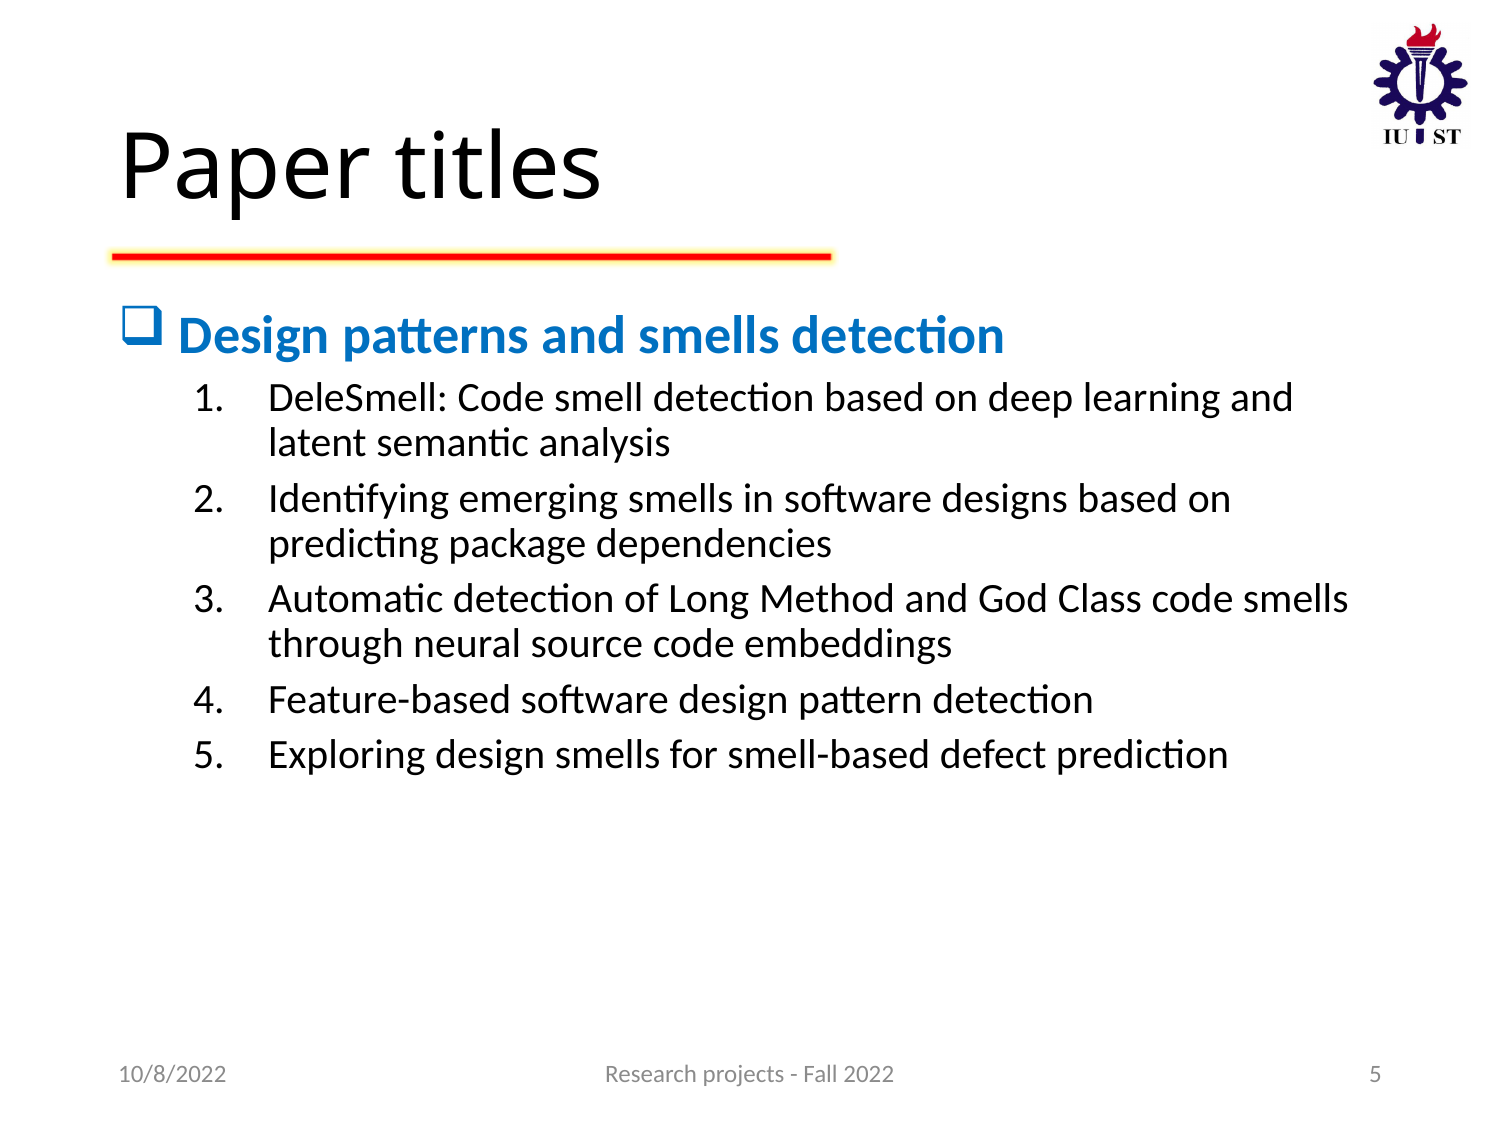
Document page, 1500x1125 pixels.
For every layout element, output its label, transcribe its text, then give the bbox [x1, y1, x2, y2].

title Paper titles [103, 59, 1397, 278]
list Design patterns and smells detection DeleSmell: Code smell detection based on deep learning and latent semantic analysis Identifying emerging smells in software designs based on predicting package dependencies Automatic detection of Long Method and God Class code smells through neural source code embeddings Feature-based software design pattern detection Exploring design smells for smell-based defect prediction [103, 299, 1397, 1014]
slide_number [103, 1042, 441, 1103]
footer Research projects - Fall 2022 [496, 1042, 1004, 1103]
slide_number 5 [1059, 1042, 1397, 1103]
picture [1371, 22, 1471, 149]
